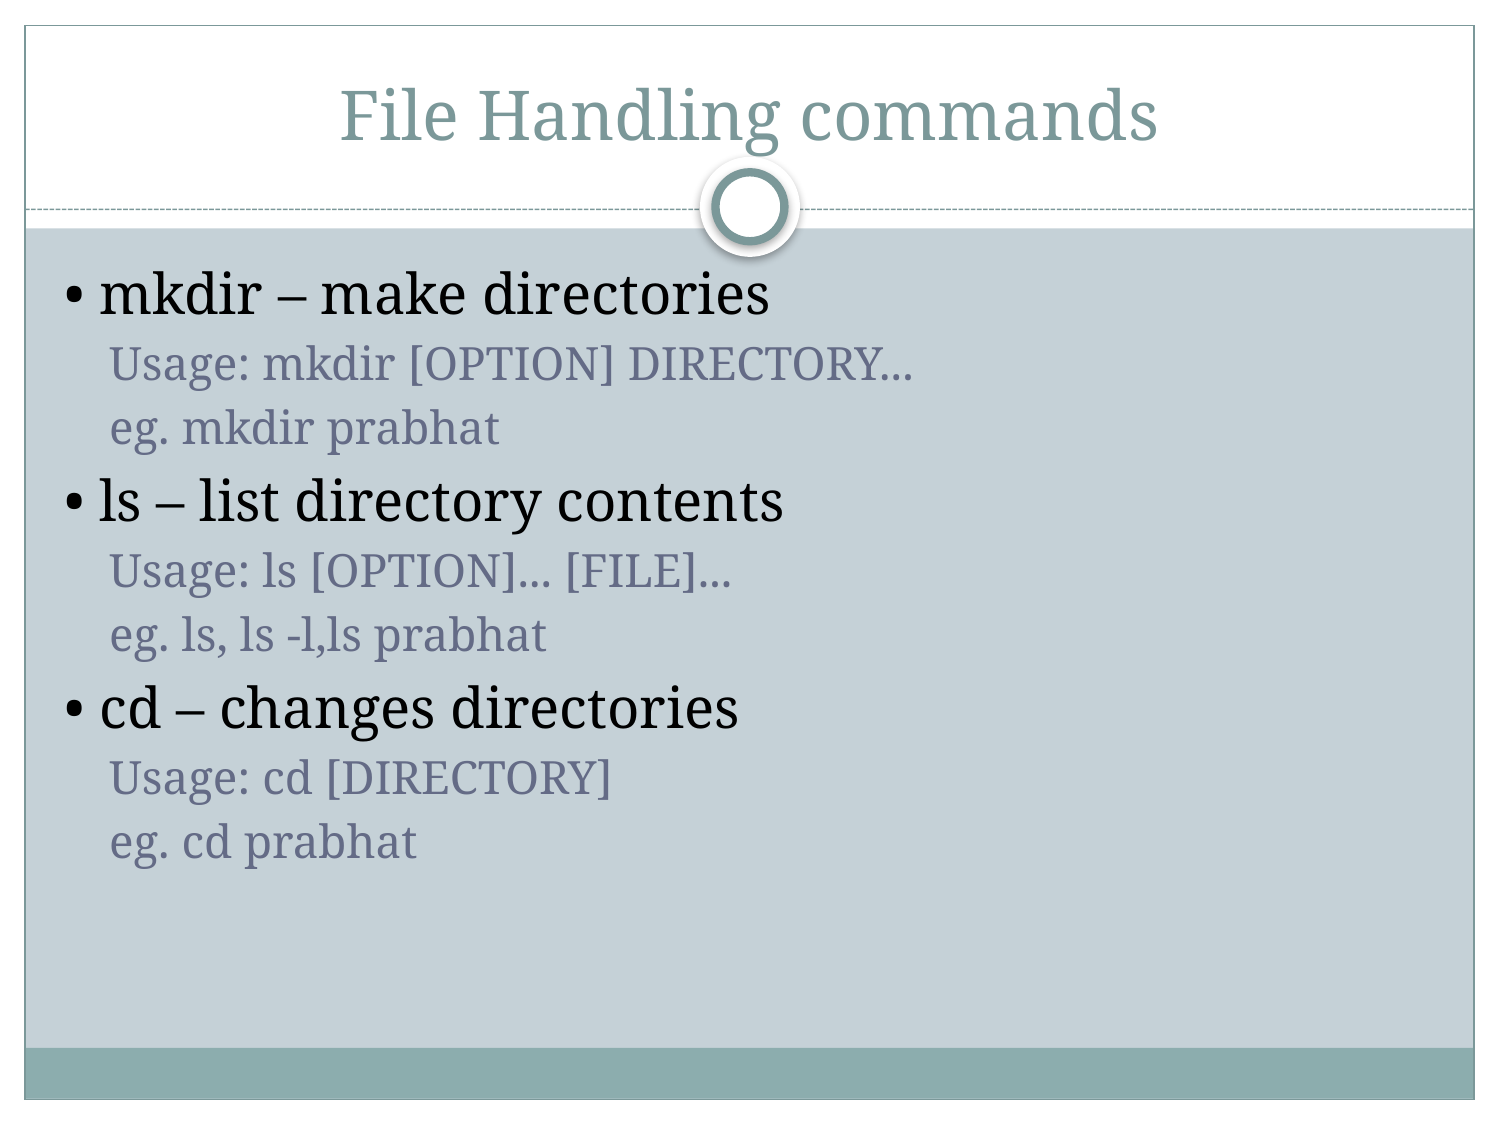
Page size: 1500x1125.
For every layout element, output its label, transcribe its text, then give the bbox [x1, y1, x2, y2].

list • mkdir – make directories Usage: mkdir [OPTION] DIRECTORY... eg. mkdir prabhat • ls – list directory contents Usage: ls [OPTION]... [FILE]... eg. ls, ls -l,ls prabhat • cd – changes directories Usage: cd [DIRECTORY] eg. cd prabhat [49, 250, 1445, 1001]
title File Handling commands [49, 37, 1450, 162]
